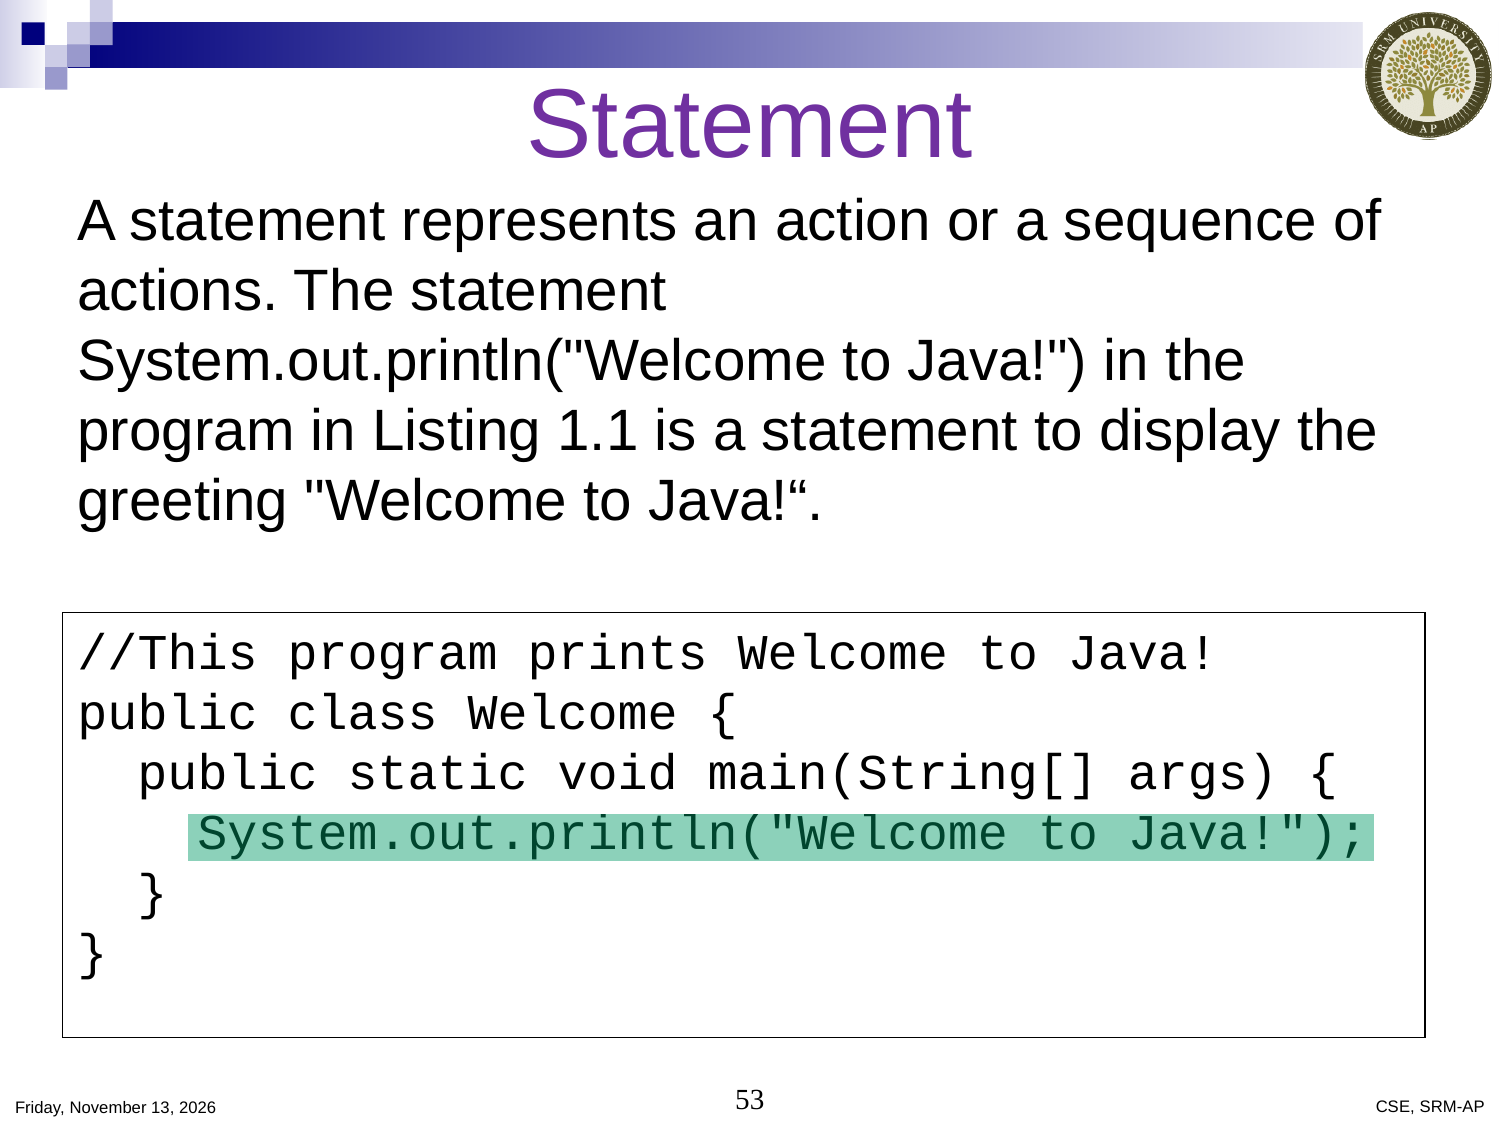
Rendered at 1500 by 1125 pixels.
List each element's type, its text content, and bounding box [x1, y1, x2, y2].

title Statement [112, 62, 1388, 174]
text_box //This program prints Welcome to Java! public class Welcome { public static void main(String[] args) { System.out.println("Welcome to Java!"); } } [62, 612, 1425, 1038]
footer CSE, SRM-AP [1024, 1047, 1500, 1124]
list A statement represents an action or a sequence of actions. The statement System.out.println("Welcome to Java!") in the program in Listing 1.1 is a statement to display the greeting "Welcome to Java!“. [62, 174, 1438, 475]
picture [1362, 0, 1499, 141]
text_box [187, 812, 1375, 863]
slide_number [0, 1046, 351, 1125]
slide_number 53 [574, 1047, 926, 1124]
